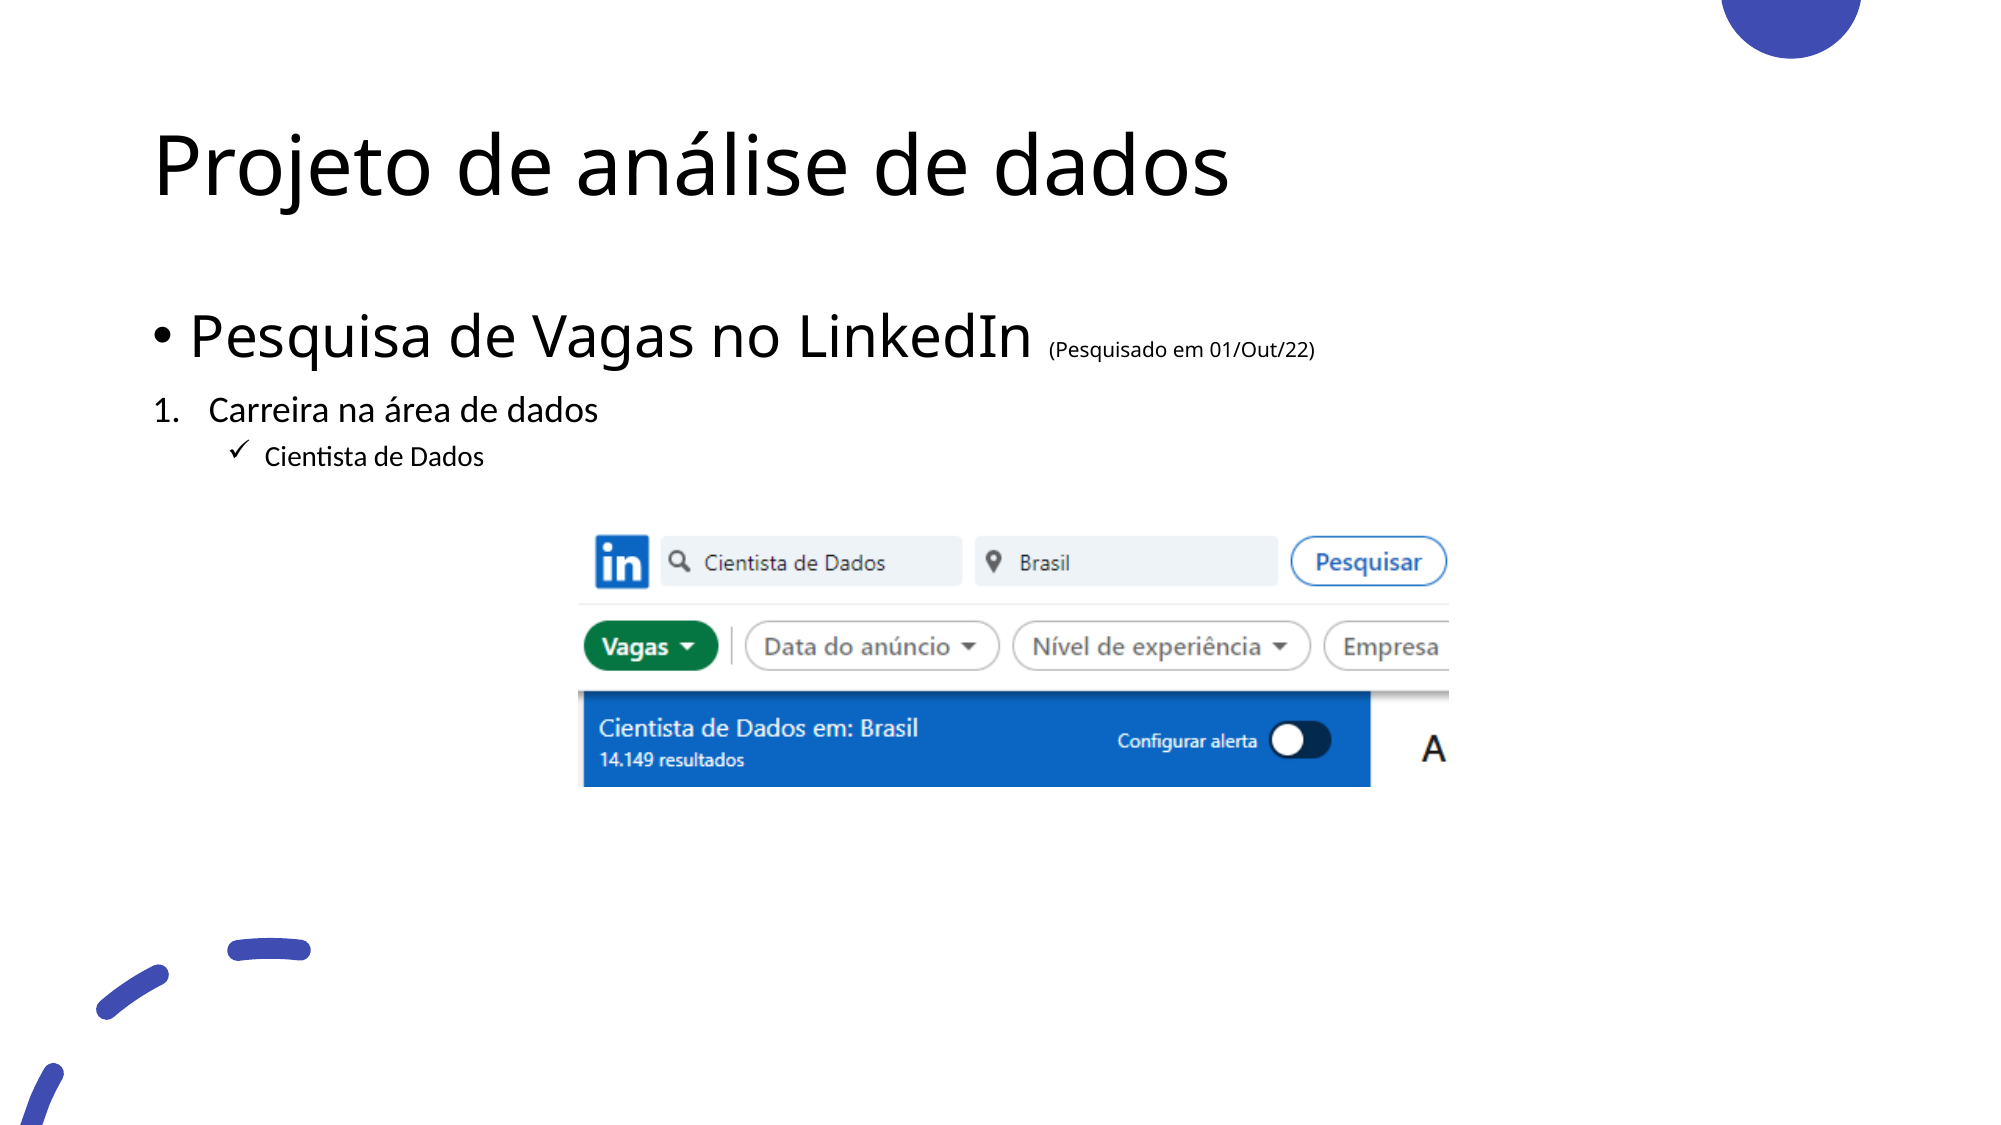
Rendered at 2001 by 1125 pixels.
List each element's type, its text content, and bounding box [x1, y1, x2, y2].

list Pesquisa de Vagas no LinkedIn (Pesquisado em 01/Out/22) Carreira na área de dados Cientista de Dados [137, 299, 1863, 498]
title Projeto de análise de dados [137, 59, 1863, 278]
picture [578, 519, 1449, 787]
